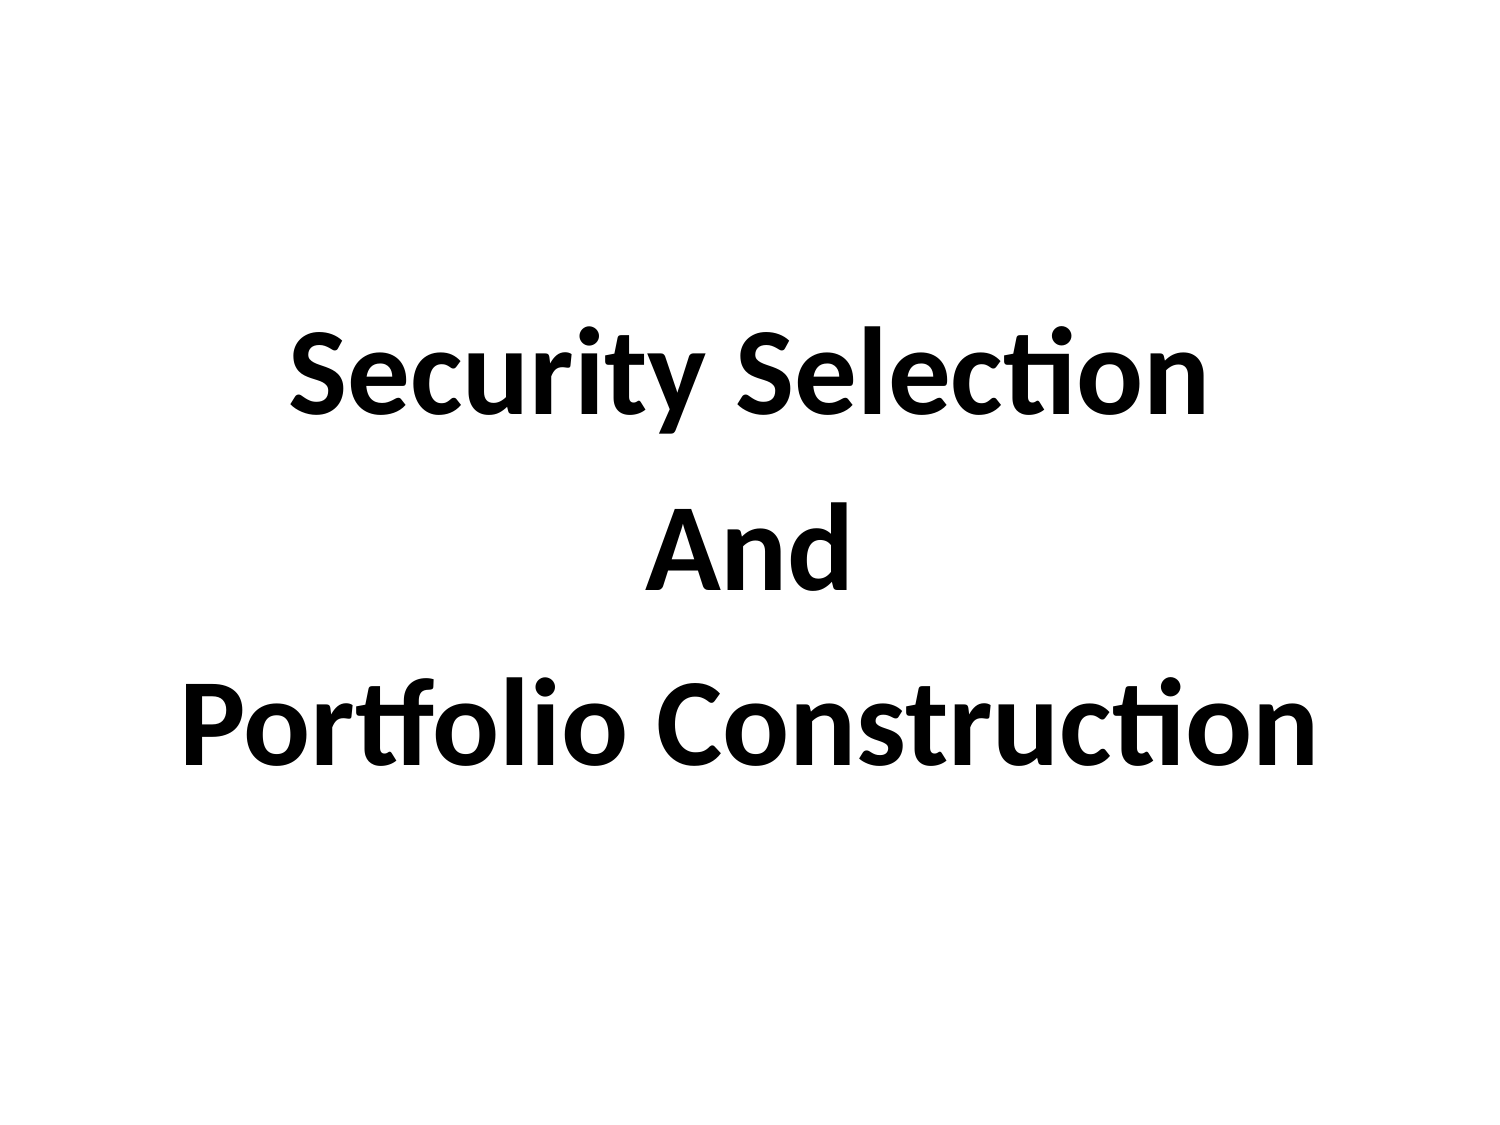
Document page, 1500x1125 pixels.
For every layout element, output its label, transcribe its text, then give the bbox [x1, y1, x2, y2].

list Security Selection And Portfolio Construction [75, 75, 1425, 1005]
